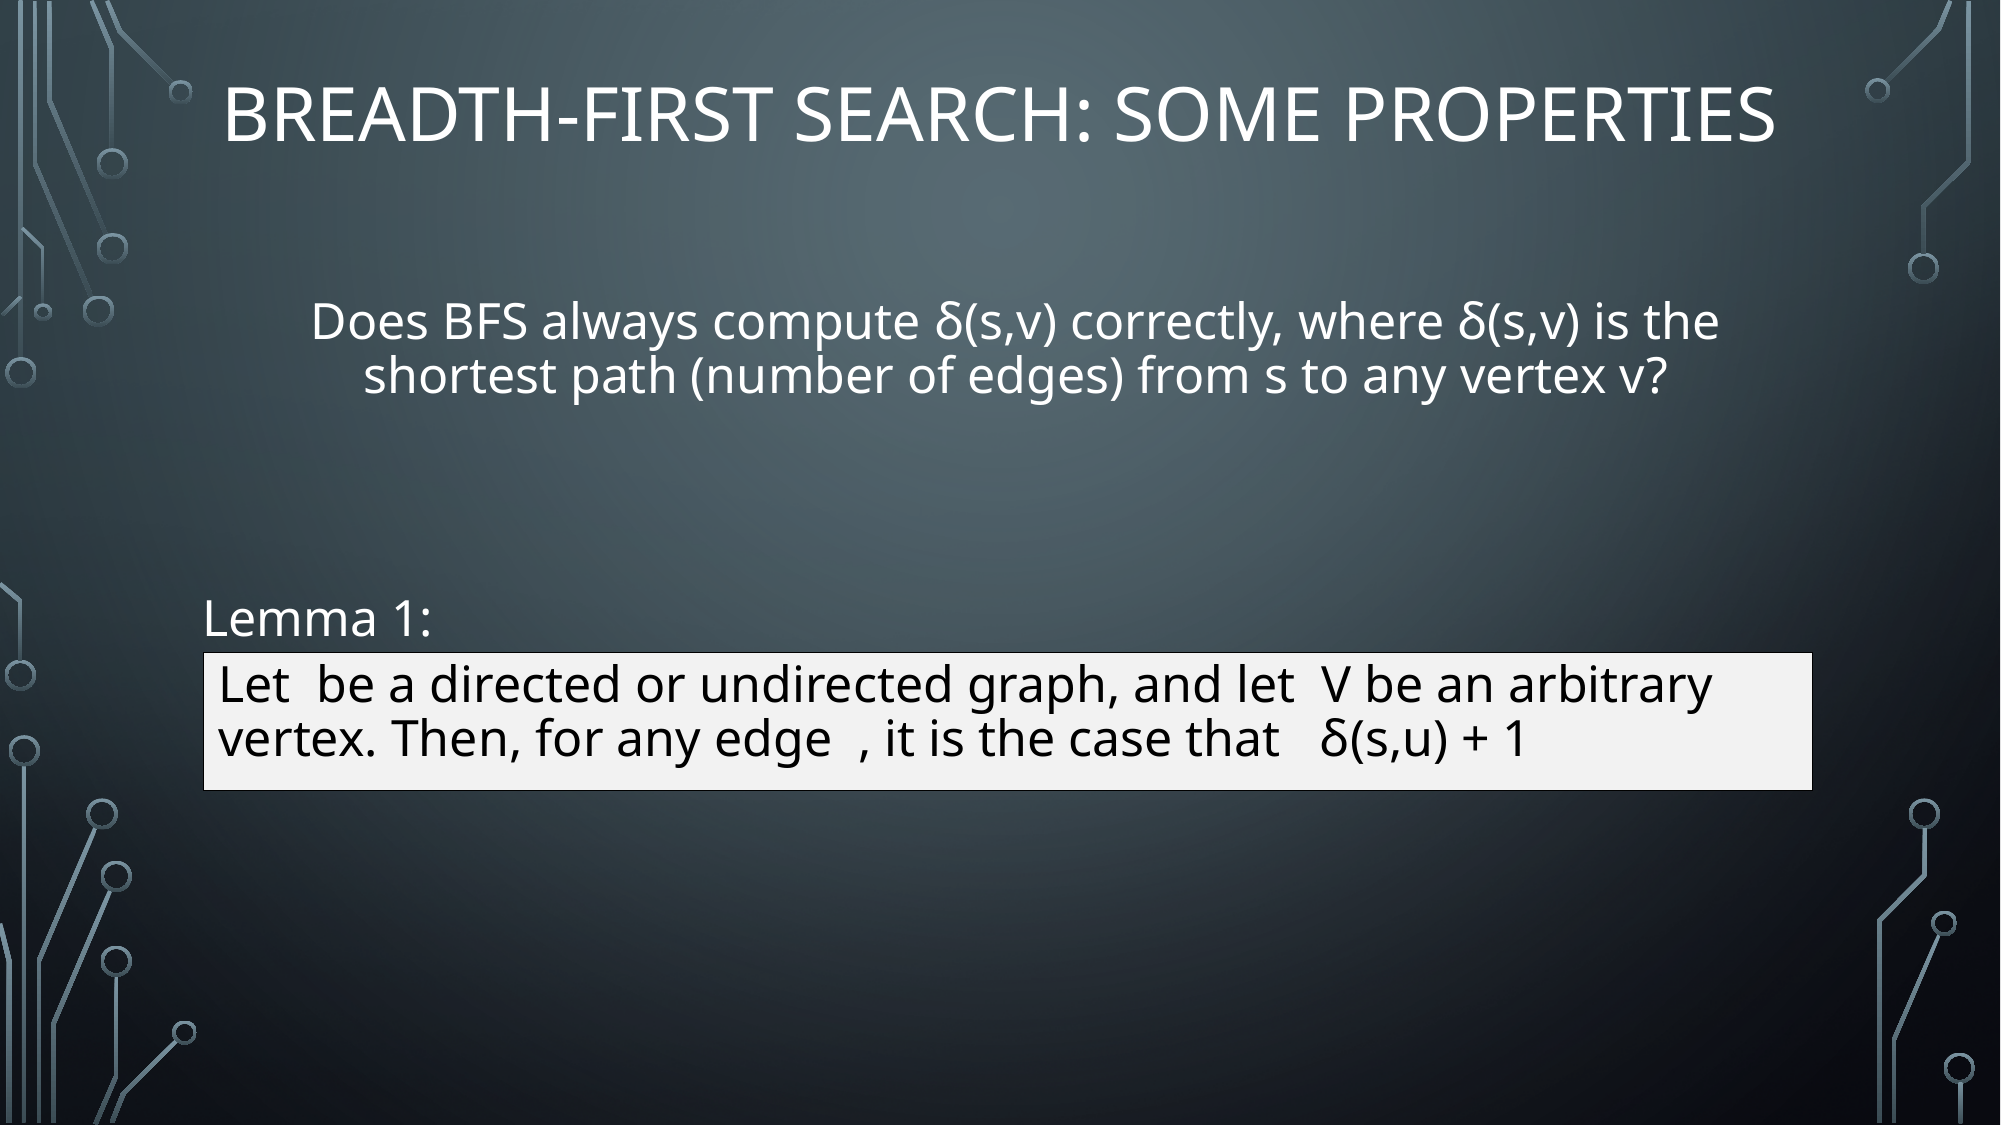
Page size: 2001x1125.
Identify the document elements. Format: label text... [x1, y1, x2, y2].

text_box Lemma 1: [187, 586, 1813, 669]
title Breadth-first search: Some Properties [187, 59, 1813, 176]
list Does BFS always compute ẟ(s,v) correctly, where ẟ(s,v) is the shortest path (number of edges) from s to any vertex v? [203, 289, 1829, 428]
